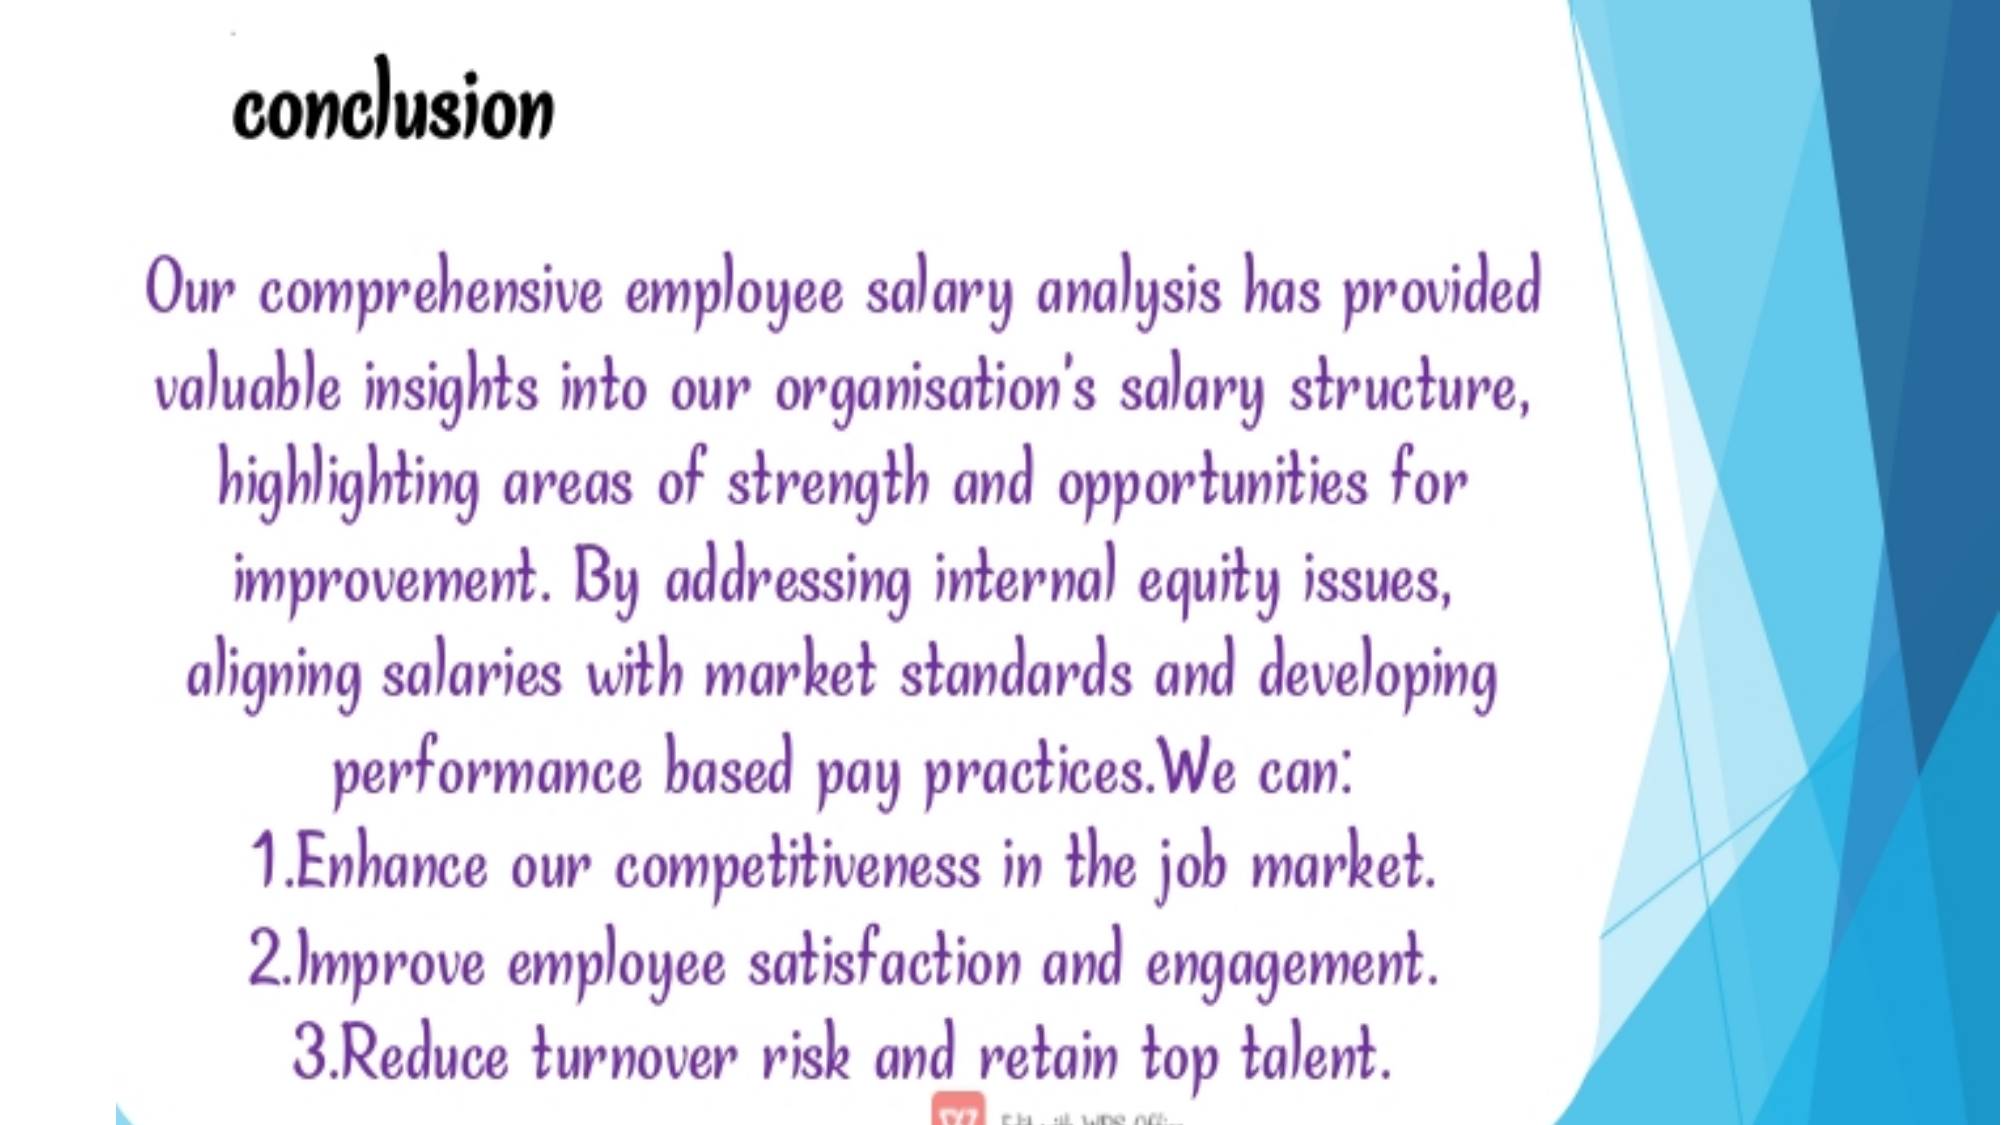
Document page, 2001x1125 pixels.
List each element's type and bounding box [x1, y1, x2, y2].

list [116, 0, 2000, 1125]
